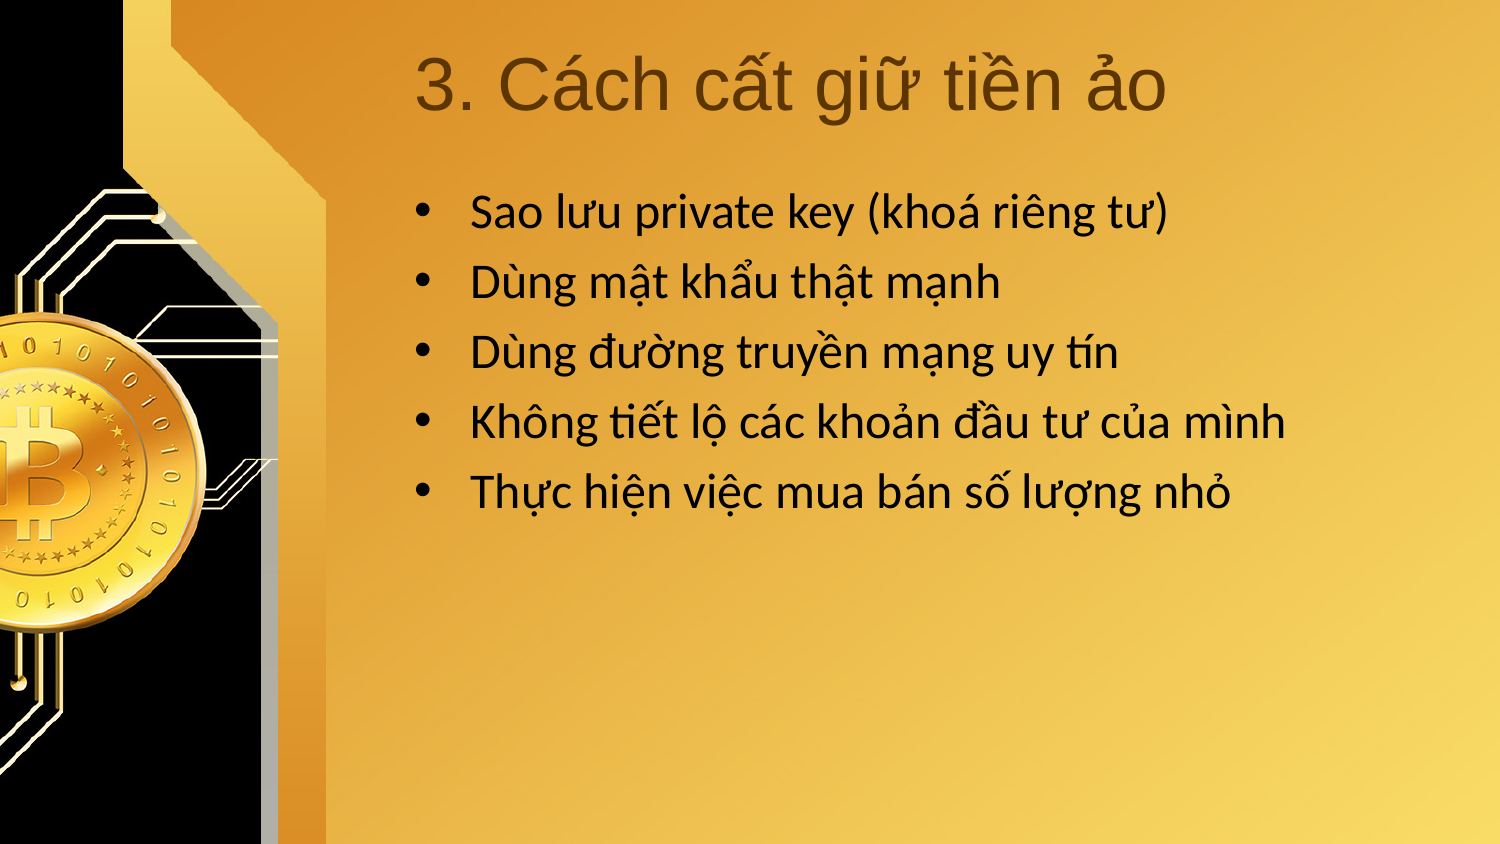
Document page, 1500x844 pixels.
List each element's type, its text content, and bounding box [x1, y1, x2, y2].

list Sao lưu private key (khoá riêng tư) Dùng mật khẩu thật mạnh Dùng đường truyền mạng uy tín Không tiết lộ các khoản đầu tư của mình Thực hiện việc mua bán số lượng nhỏ [399, 171, 1427, 748]
picture [0, 0, 1500, 844]
title 3. Cách cất giữ tiền ảo [399, 21, 1427, 141]
